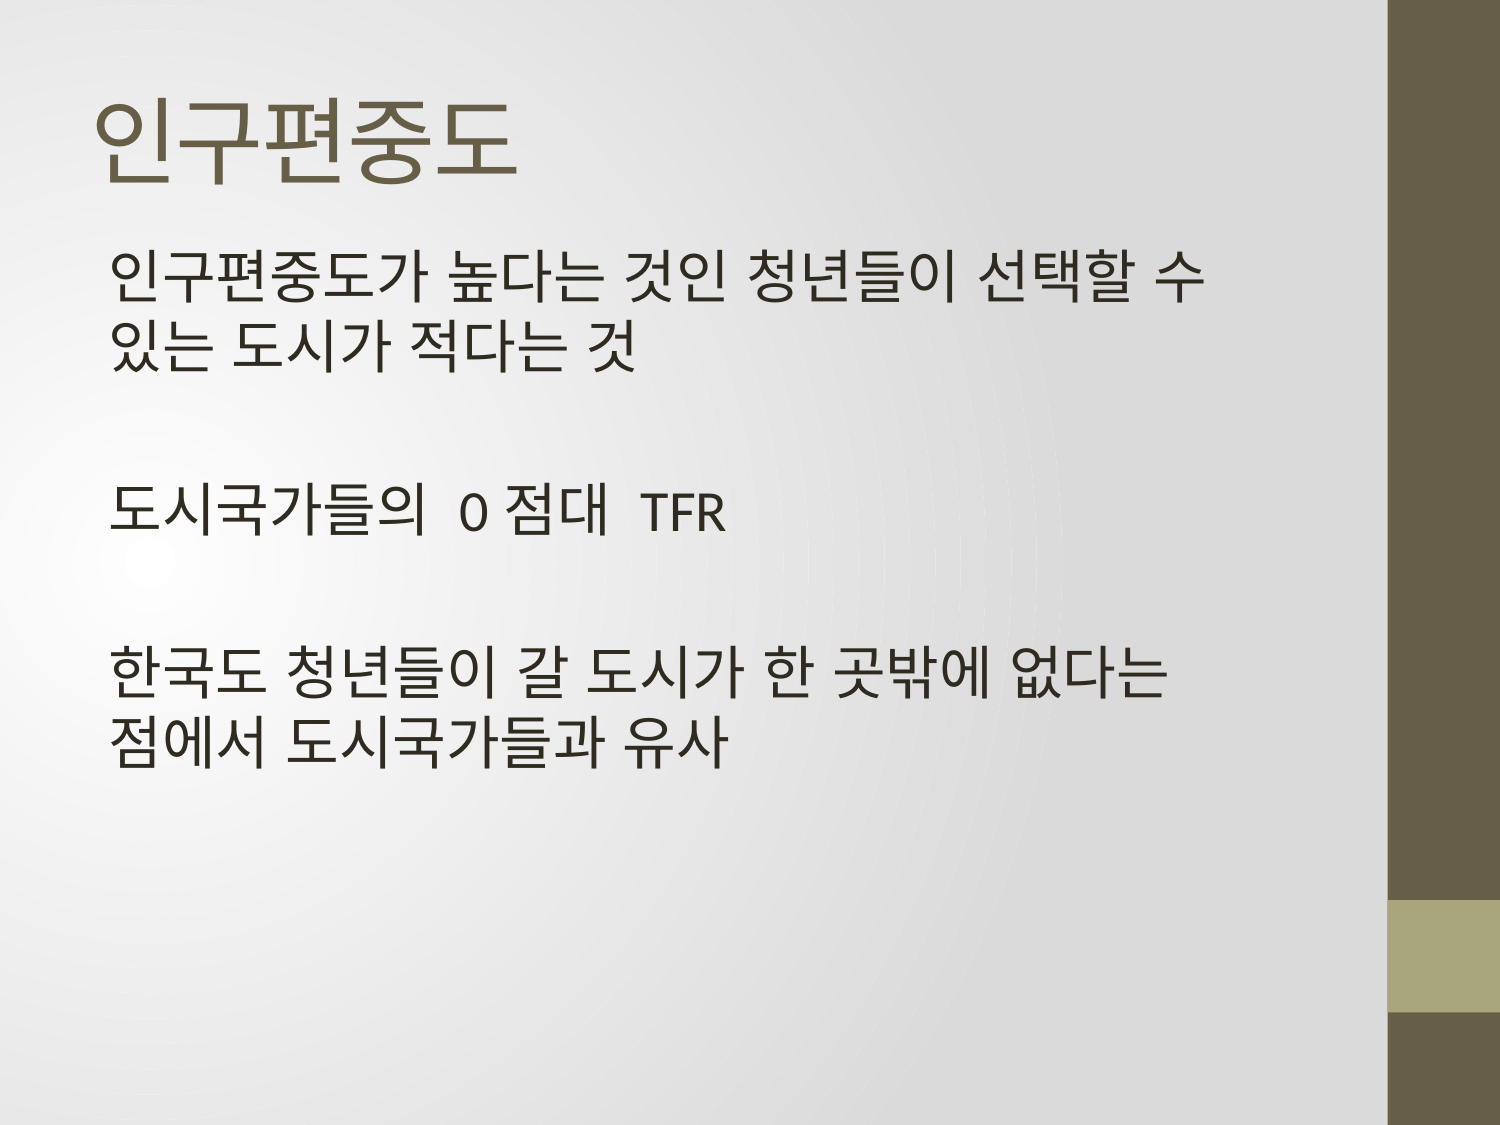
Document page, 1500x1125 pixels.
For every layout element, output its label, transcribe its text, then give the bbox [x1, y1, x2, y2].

title 인구편중도 [75, 45, 1325, 232]
list 인구편중도가 높다는 것인 청년들이 선택할 수 있는 도시가 적다는 것 도시국가들의 0점대 TFR 한국도 청년들이 갈 도시가 한 곳밖에 없다는 점에서 도시국가들과 유사 [75, 232, 1325, 1050]
